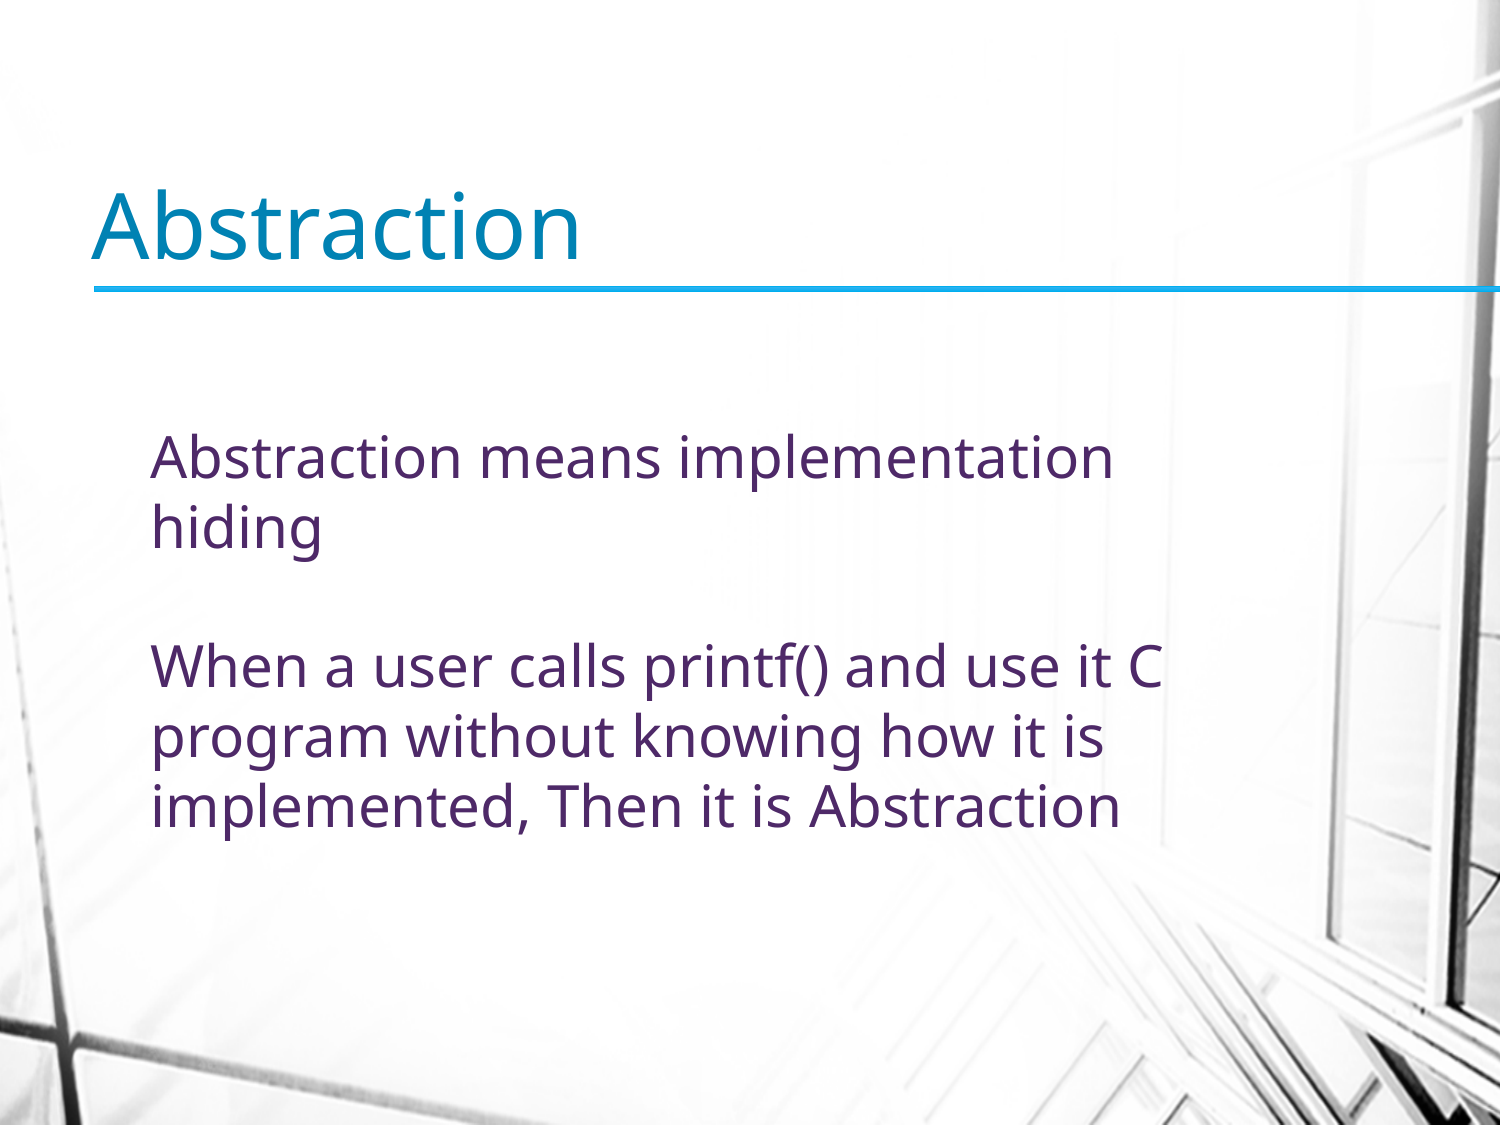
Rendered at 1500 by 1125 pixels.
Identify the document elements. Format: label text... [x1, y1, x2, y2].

picture [0, 0, 1500, 1125]
text_box Abstraction [76, 160, 795, 286]
text_box Abstraction means implementation hiding When a user calls printf() and use it C program without knowing how it is implemented, Then it is Abstraction [135, 412, 1297, 847]
text_box [94, 286, 1500, 292]
